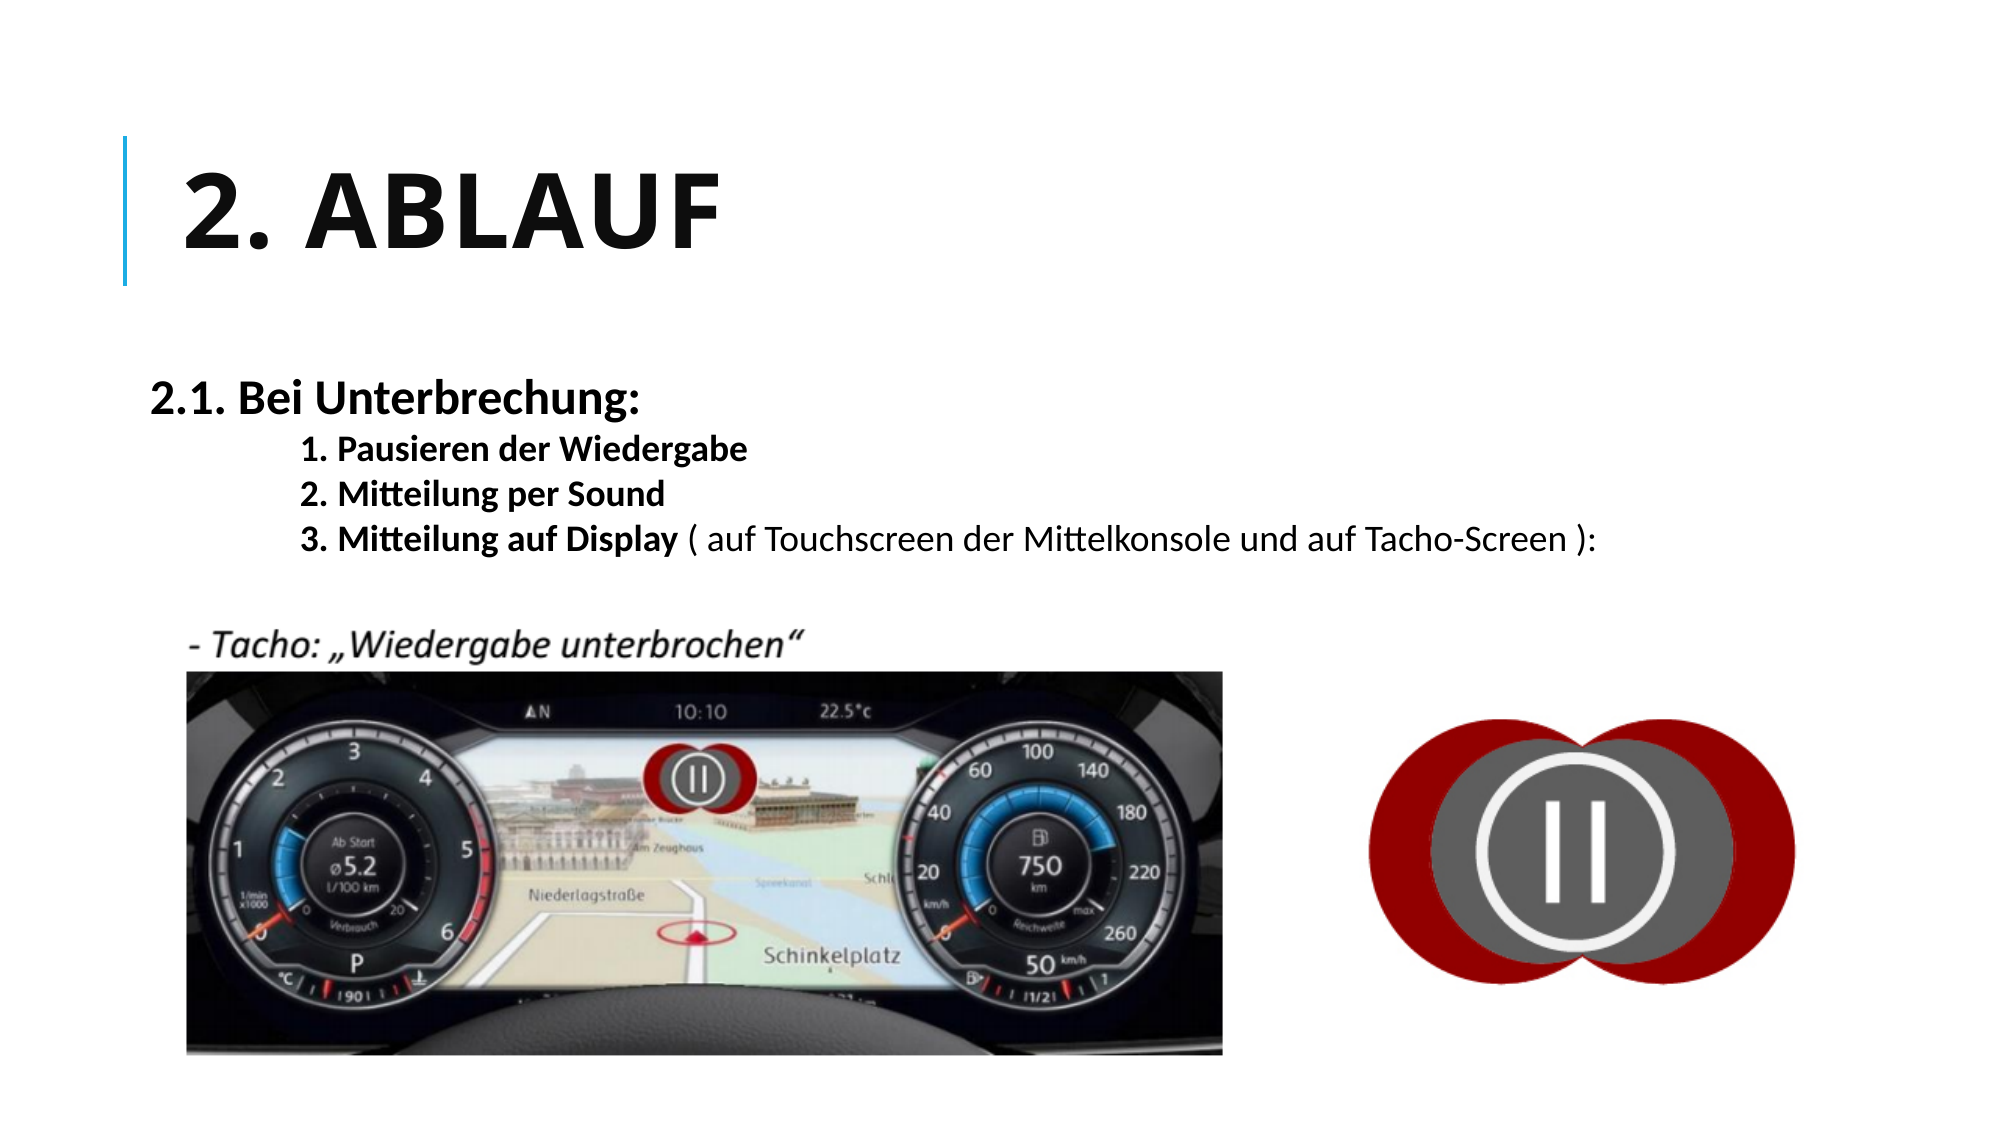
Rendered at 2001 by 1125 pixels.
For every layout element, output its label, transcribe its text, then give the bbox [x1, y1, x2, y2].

picture [1336, 714, 1918, 990]
text_box 2.1. Bei Unterbrechung: 1. Pausieren der Wiedergabe 2. Mitteilung per Sound 3. Mitteilung auf Display ( auf Touchscreen der Mittelkonsole und auf Tacho-Screen ): [134, 357, 1680, 567]
title 2. Ablauf [168, 96, 1763, 342]
picture [167, 606, 1262, 1076]
